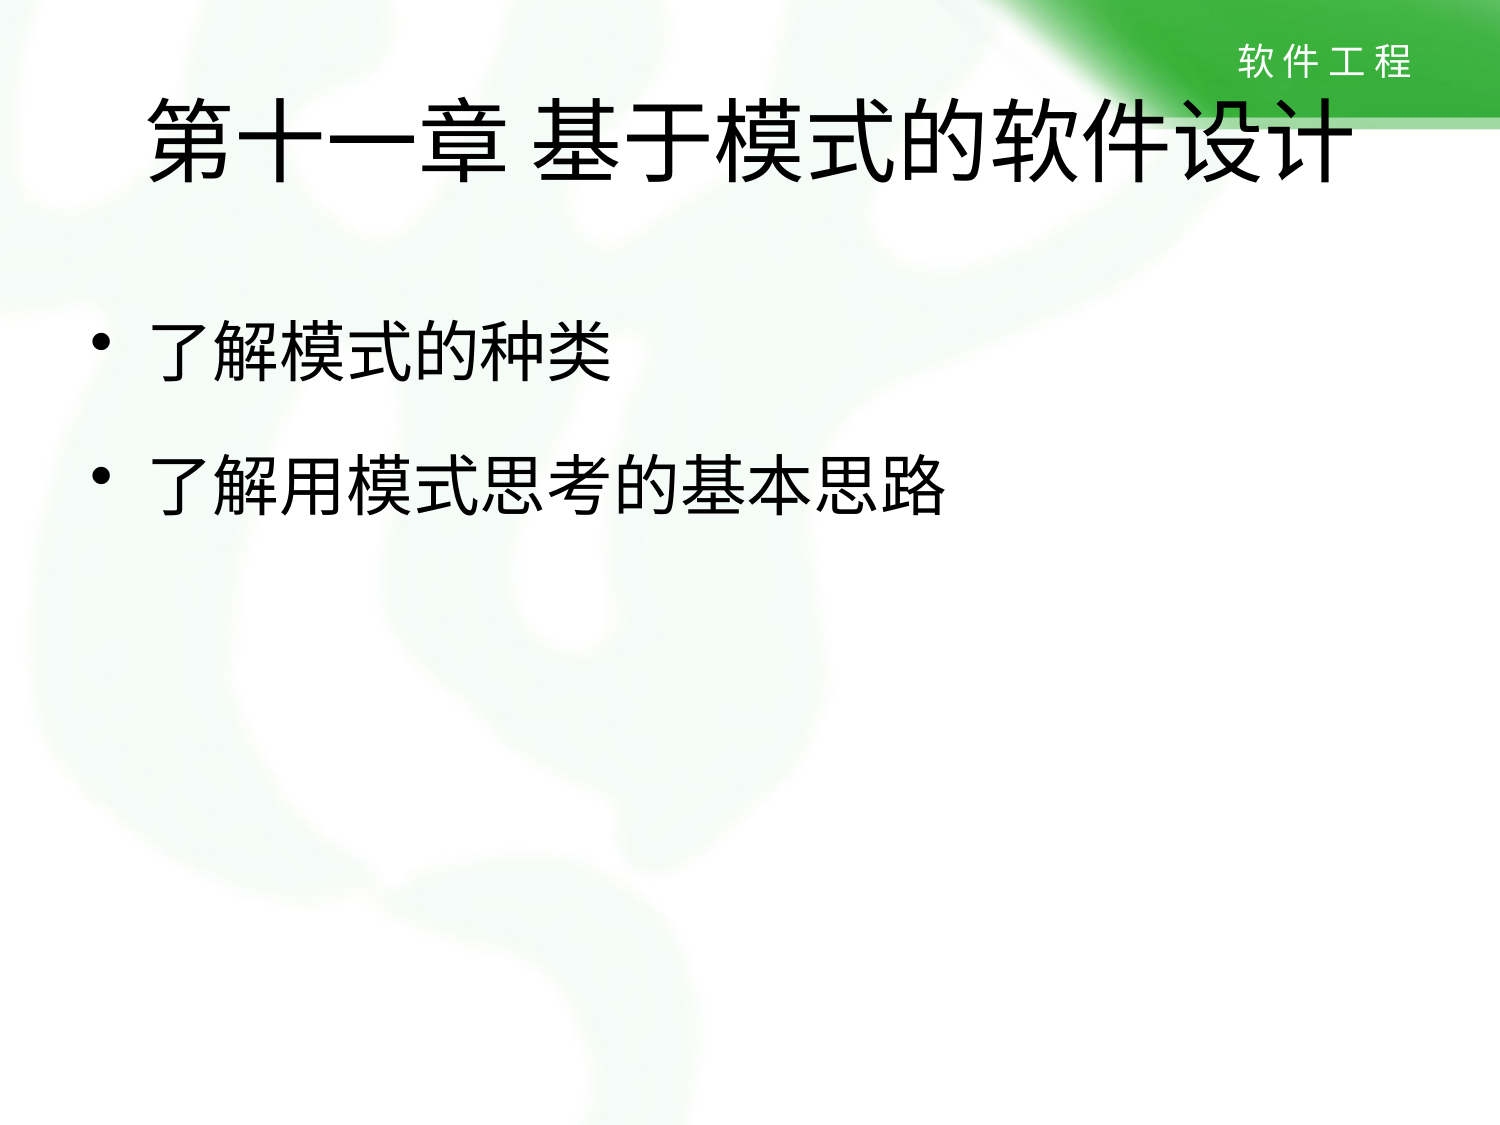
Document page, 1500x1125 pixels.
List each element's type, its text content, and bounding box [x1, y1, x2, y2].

list 了解模式的种类 了解用模式思考的基本思路 [75, 262, 1425, 1005]
picture [0, 0, 1500, 1125]
title 第十一章 基于模式的软件设计 [75, 45, 1425, 233]
